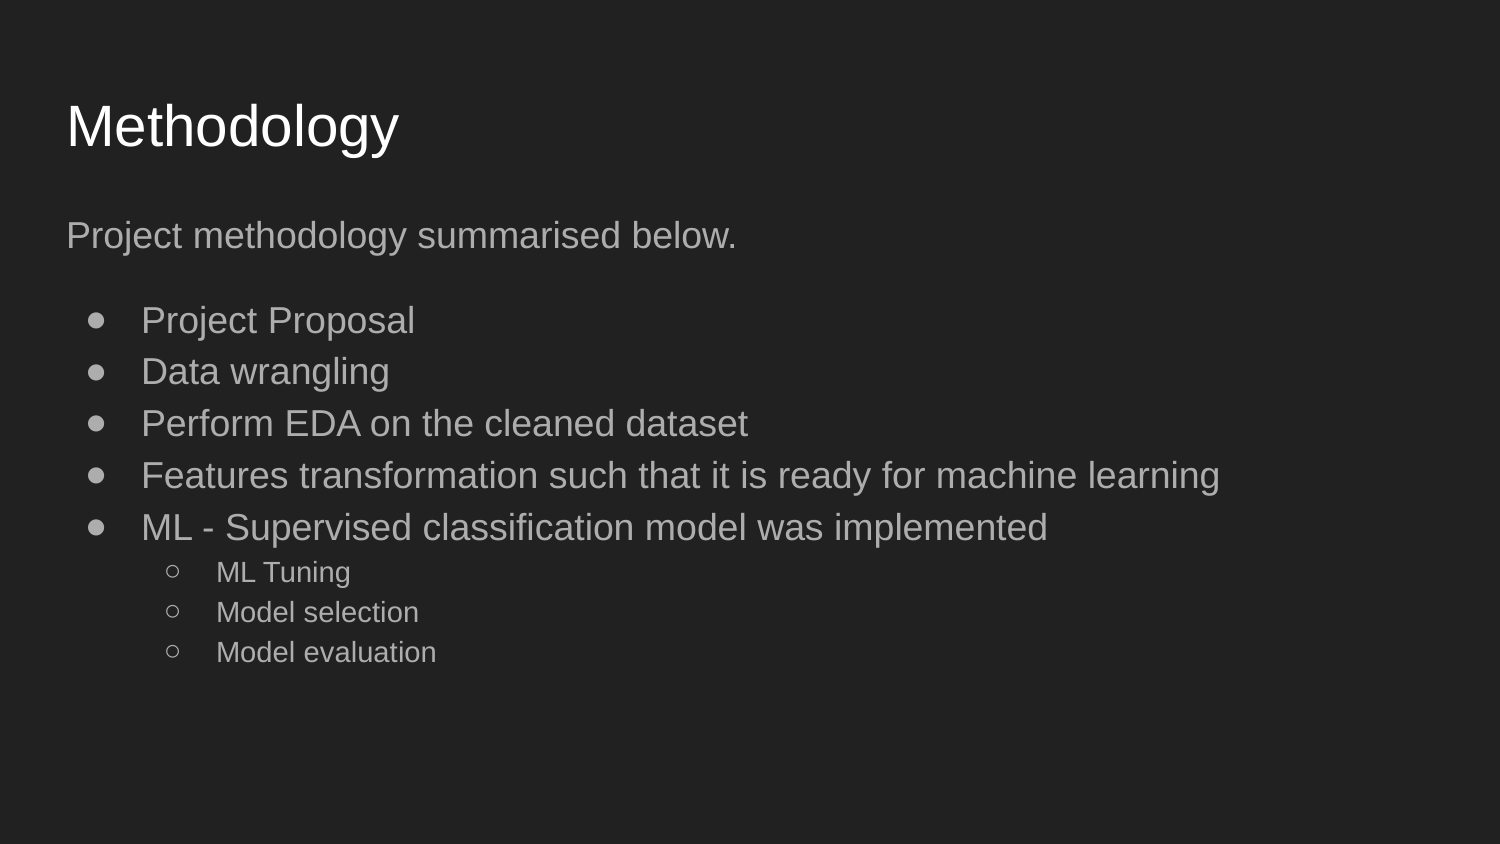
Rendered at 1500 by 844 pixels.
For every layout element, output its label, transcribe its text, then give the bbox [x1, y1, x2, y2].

list Project methodology summarised below. Project Proposal Data wrangling Perform EDA on the cleaned dataset Features transformation such that it is ready for machine learning ML - Supervised classification model was implemented ML Tuning Model selection Model evaluation [51, 189, 1449, 750]
title Methodology [51, 72, 1449, 167]
